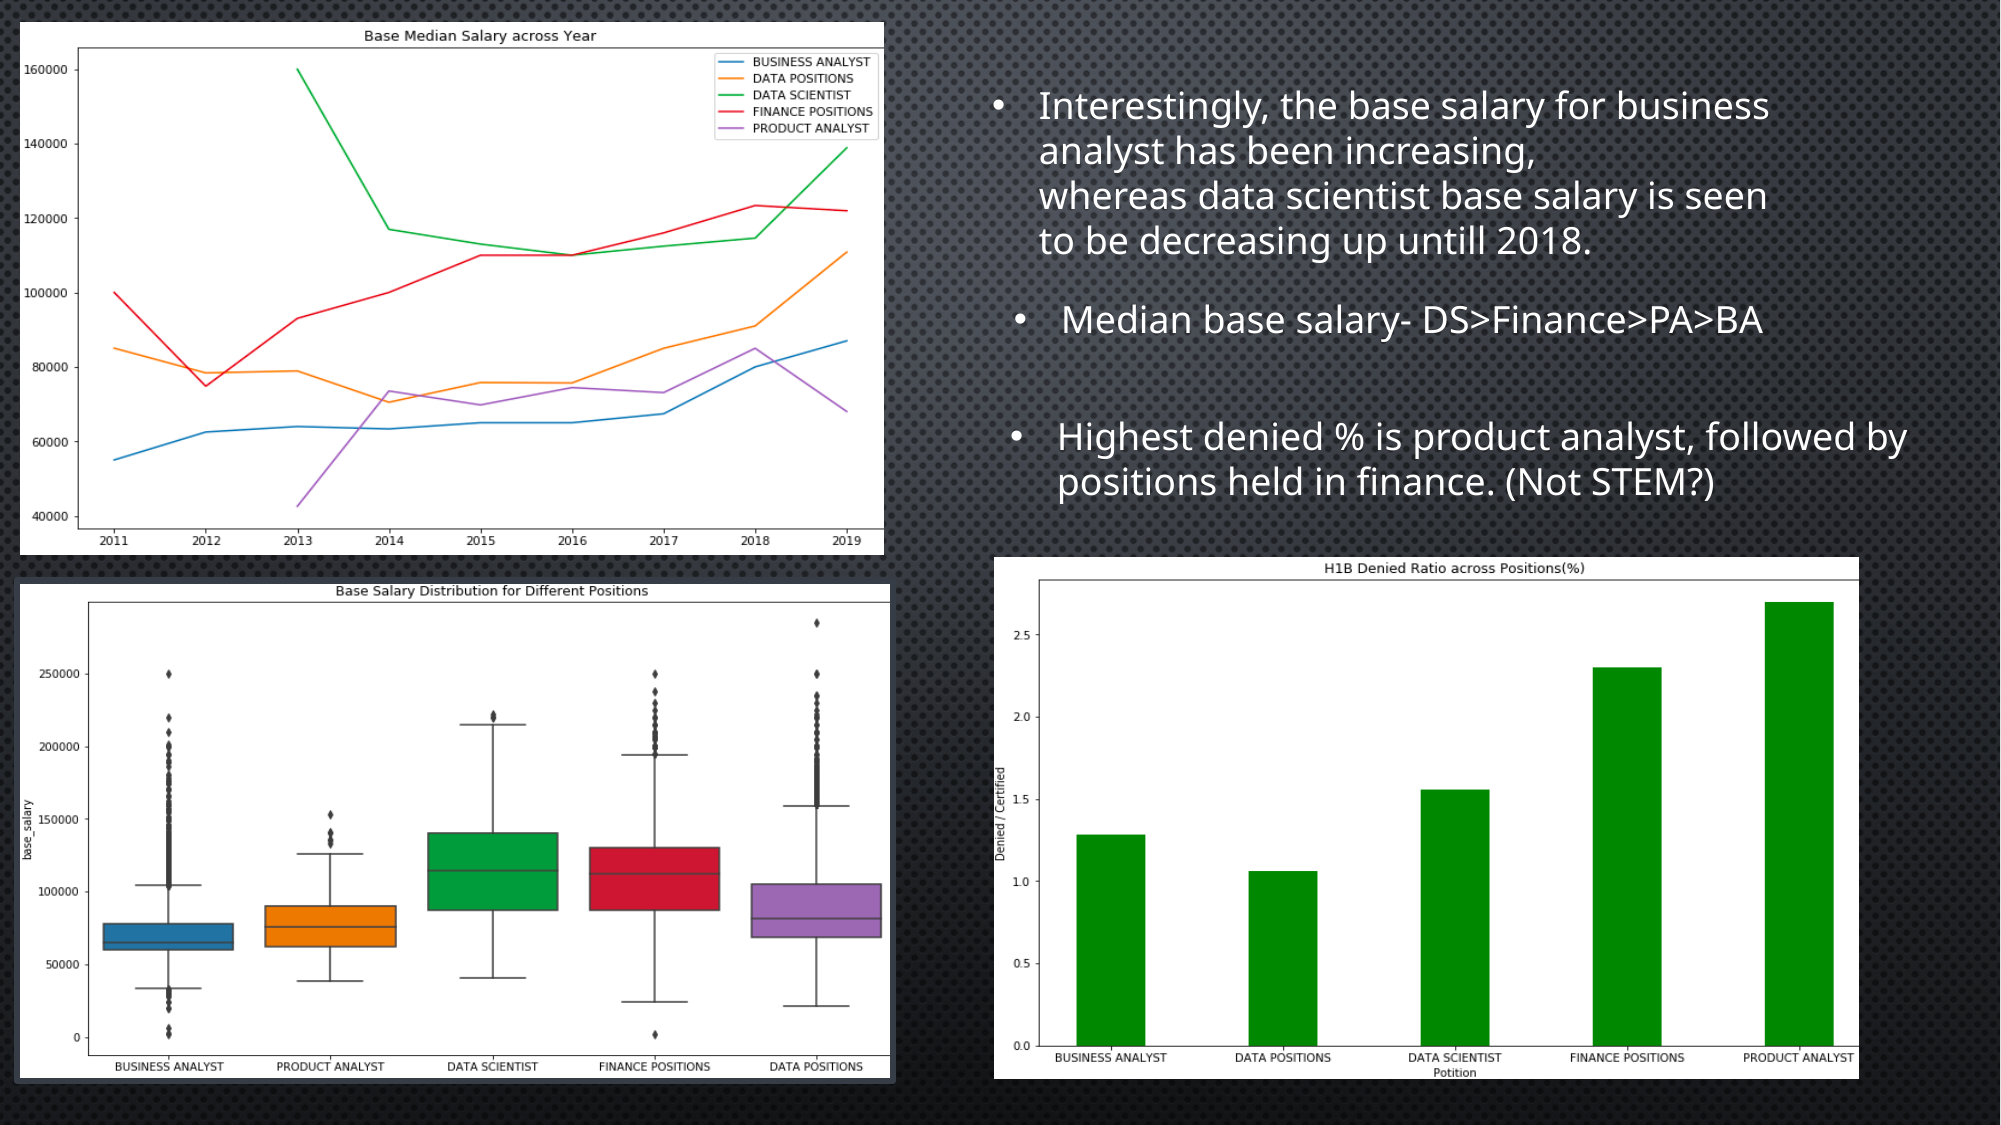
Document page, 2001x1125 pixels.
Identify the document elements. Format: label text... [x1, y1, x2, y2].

picture [19, 583, 890, 1079]
text_box Highest denied % is product analyst, followed by positions held in finance. (Not STEM?) [995, 405, 1934, 556]
picture [19, 22, 884, 555]
text_box Median base salary- DS>Finance>PA>BA [999, 288, 1779, 349]
picture [994, 556, 1859, 1079]
text_box Interestingly, the base salary for business analyst has been increasing, whereas data scientist base salary is seen to be decreasing up untill 2018. [977, 74, 1876, 270]
